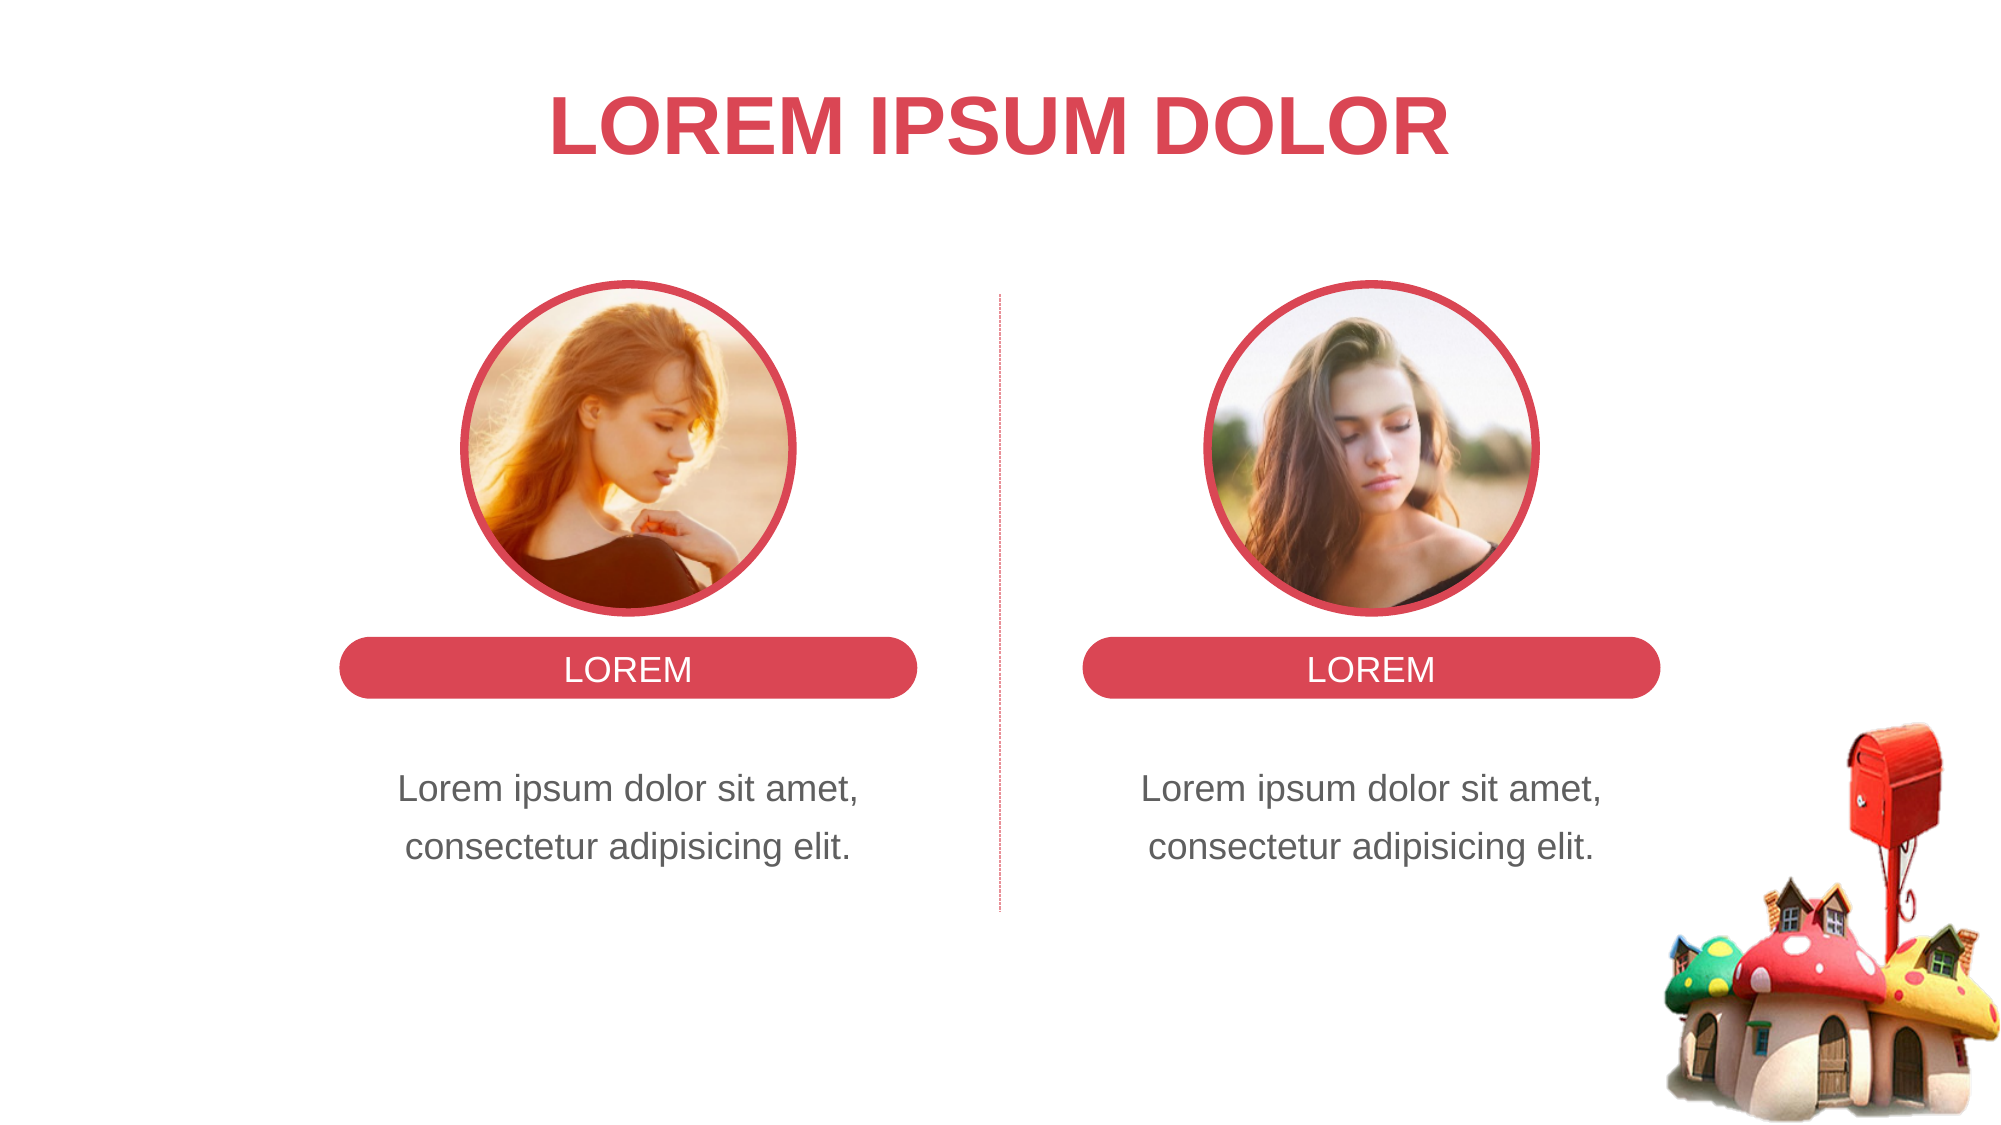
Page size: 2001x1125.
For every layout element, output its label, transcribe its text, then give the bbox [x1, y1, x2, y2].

text_box Lorem ipsum dolor sit amet, consectetur adipisicing elit. [1082, 742, 1661, 930]
text_box LOREM [338, 635, 919, 700]
text_box [463, 283, 794, 614]
picture [1660, 710, 2001, 1125]
text_box [1206, 283, 1537, 614]
text_box LOREM [1081, 635, 1662, 700]
text_box LOREM IPSUM DOLOR [239, 64, 1761, 179]
text_box Lorem ipsum dolor sit amet, consectetur adipisicing elit. [339, 742, 918, 930]
